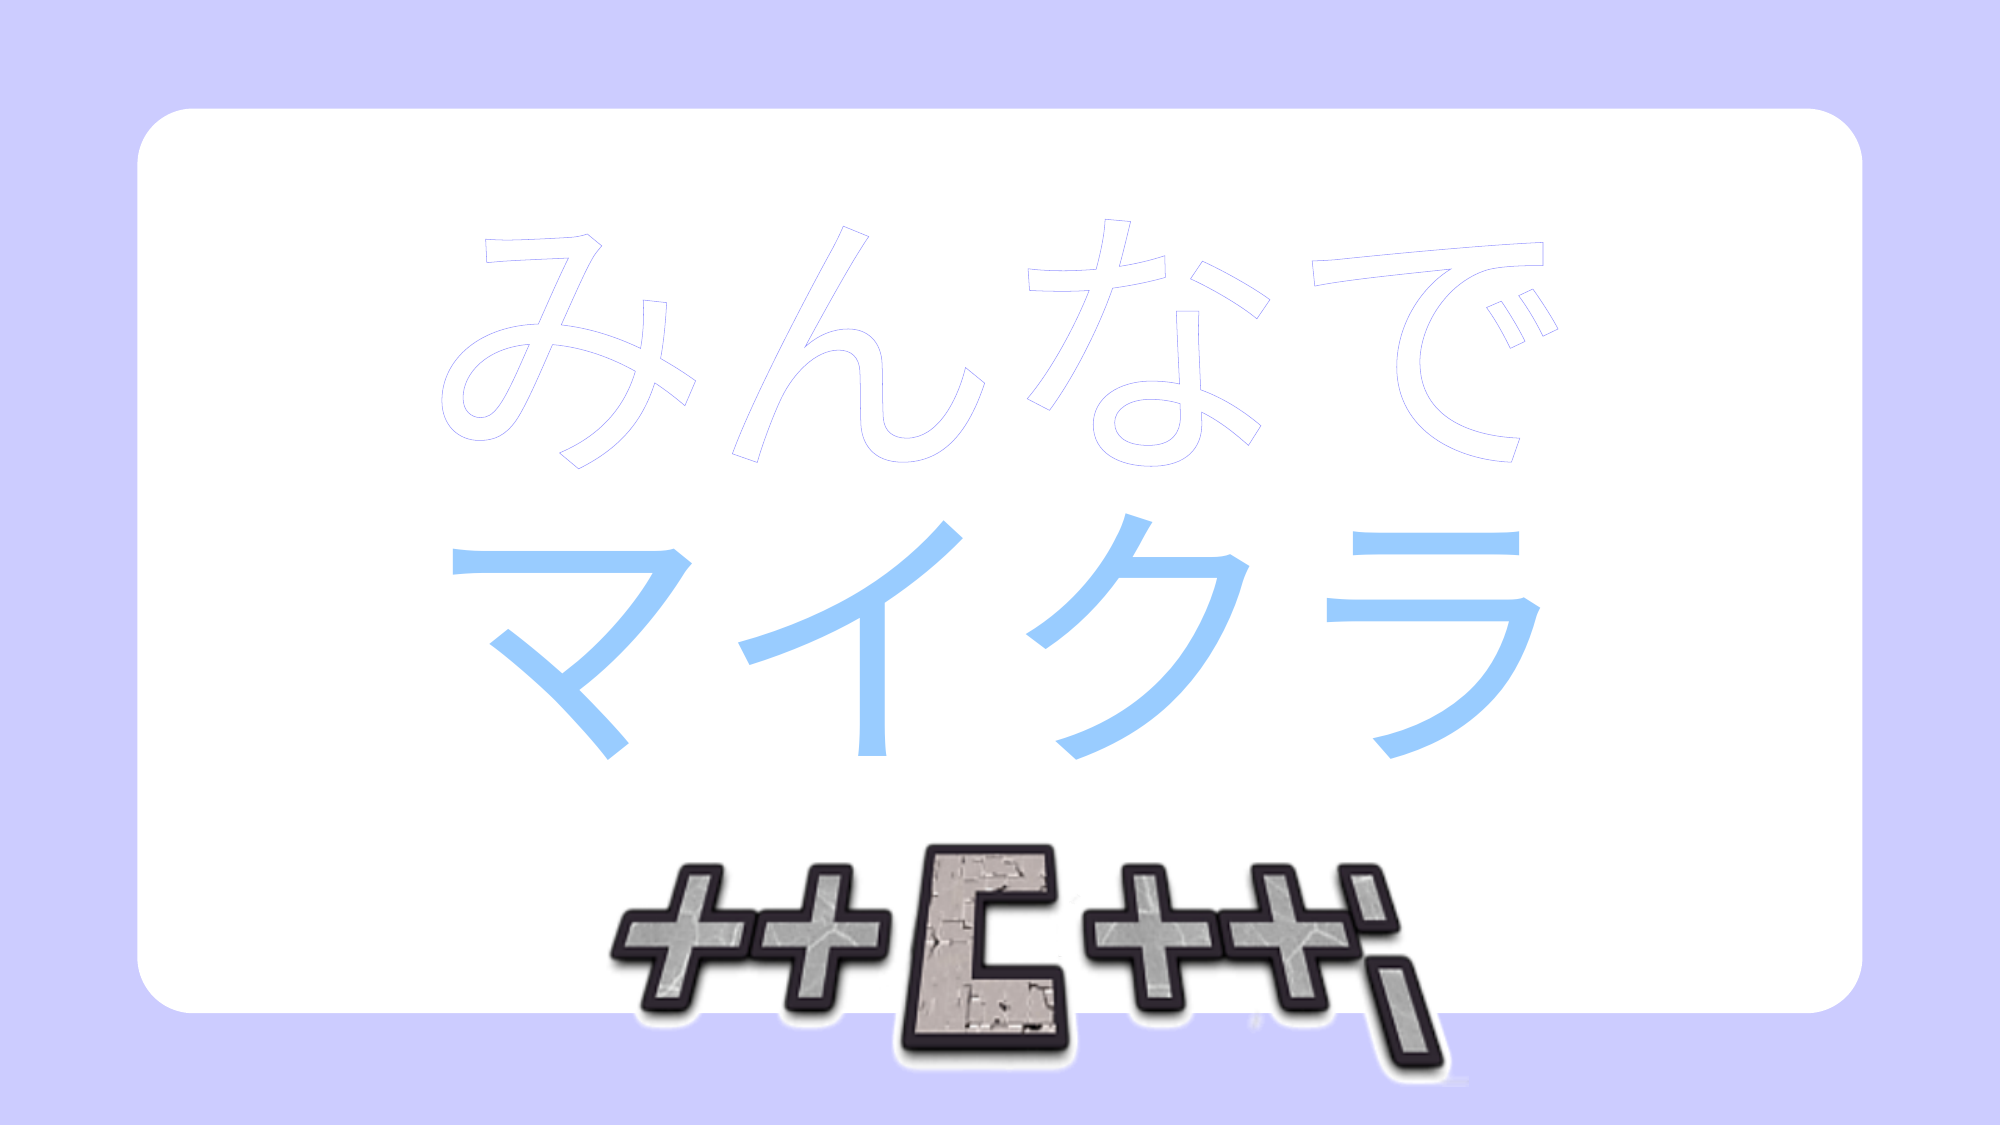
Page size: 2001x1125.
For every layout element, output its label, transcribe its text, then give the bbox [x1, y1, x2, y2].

text_box みんなで [406, 154, 1594, 517]
picture [580, 839, 1469, 1088]
text_box マイクラ [409, 450, 1591, 813]
